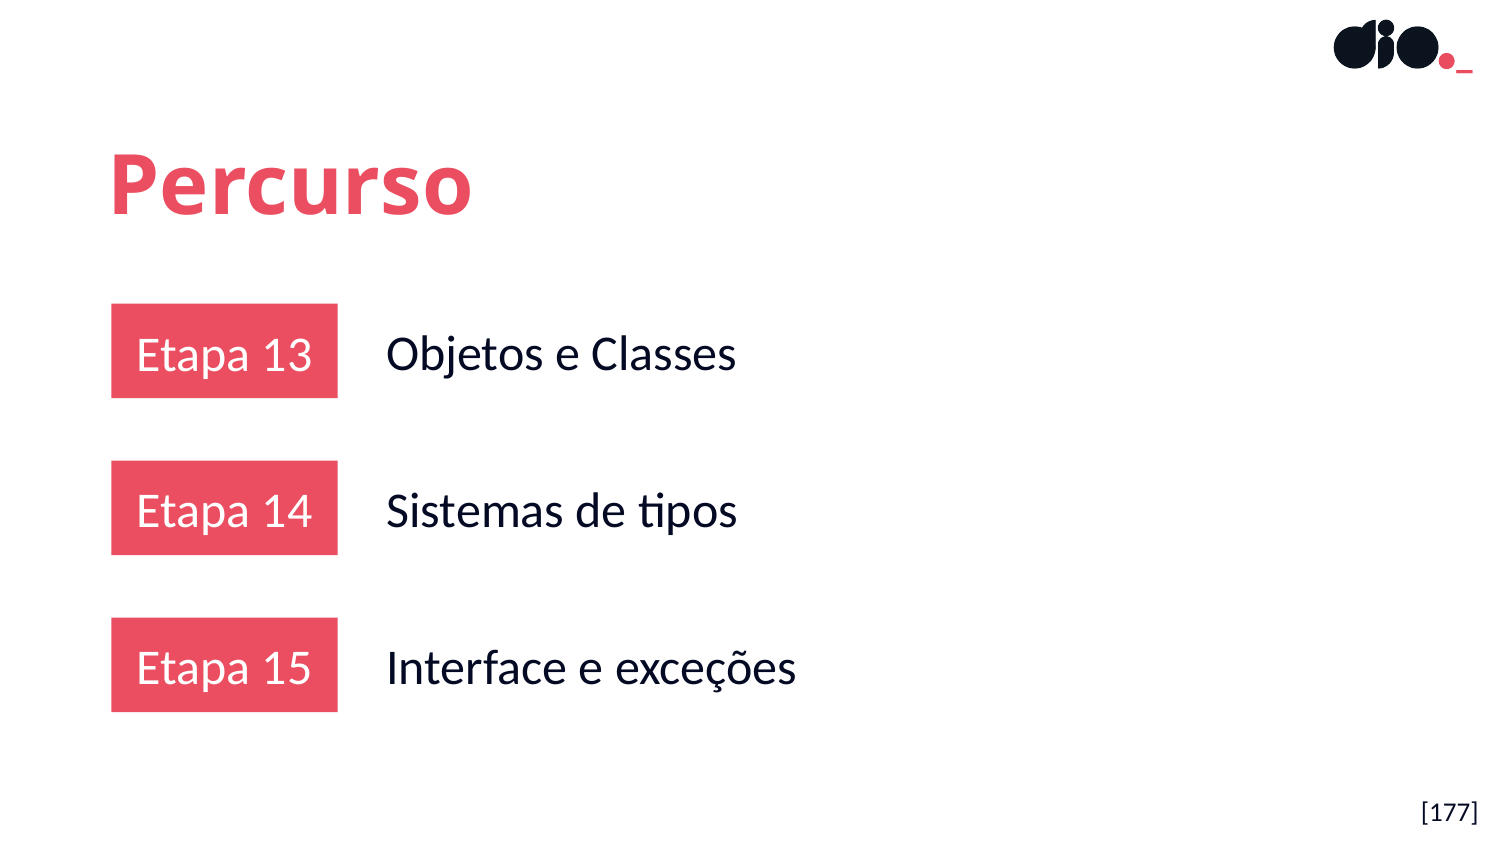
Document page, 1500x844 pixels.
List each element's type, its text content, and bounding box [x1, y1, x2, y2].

text_box Etapa 13 [111, 303, 338, 399]
text_box Etapa 15 [111, 617, 338, 713]
text_box Sistemas de tipos [371, 470, 1384, 546]
picture [1333, 19, 1473, 74]
slide_number [177] [1403, 779, 1494, 844]
text_box Interface e exceções [371, 627, 1384, 703]
text_box Percurso [92, 104, 1309, 243]
text_box Objetos e Classes [371, 313, 1384, 389]
text_box Etapa 14 [111, 460, 338, 556]
